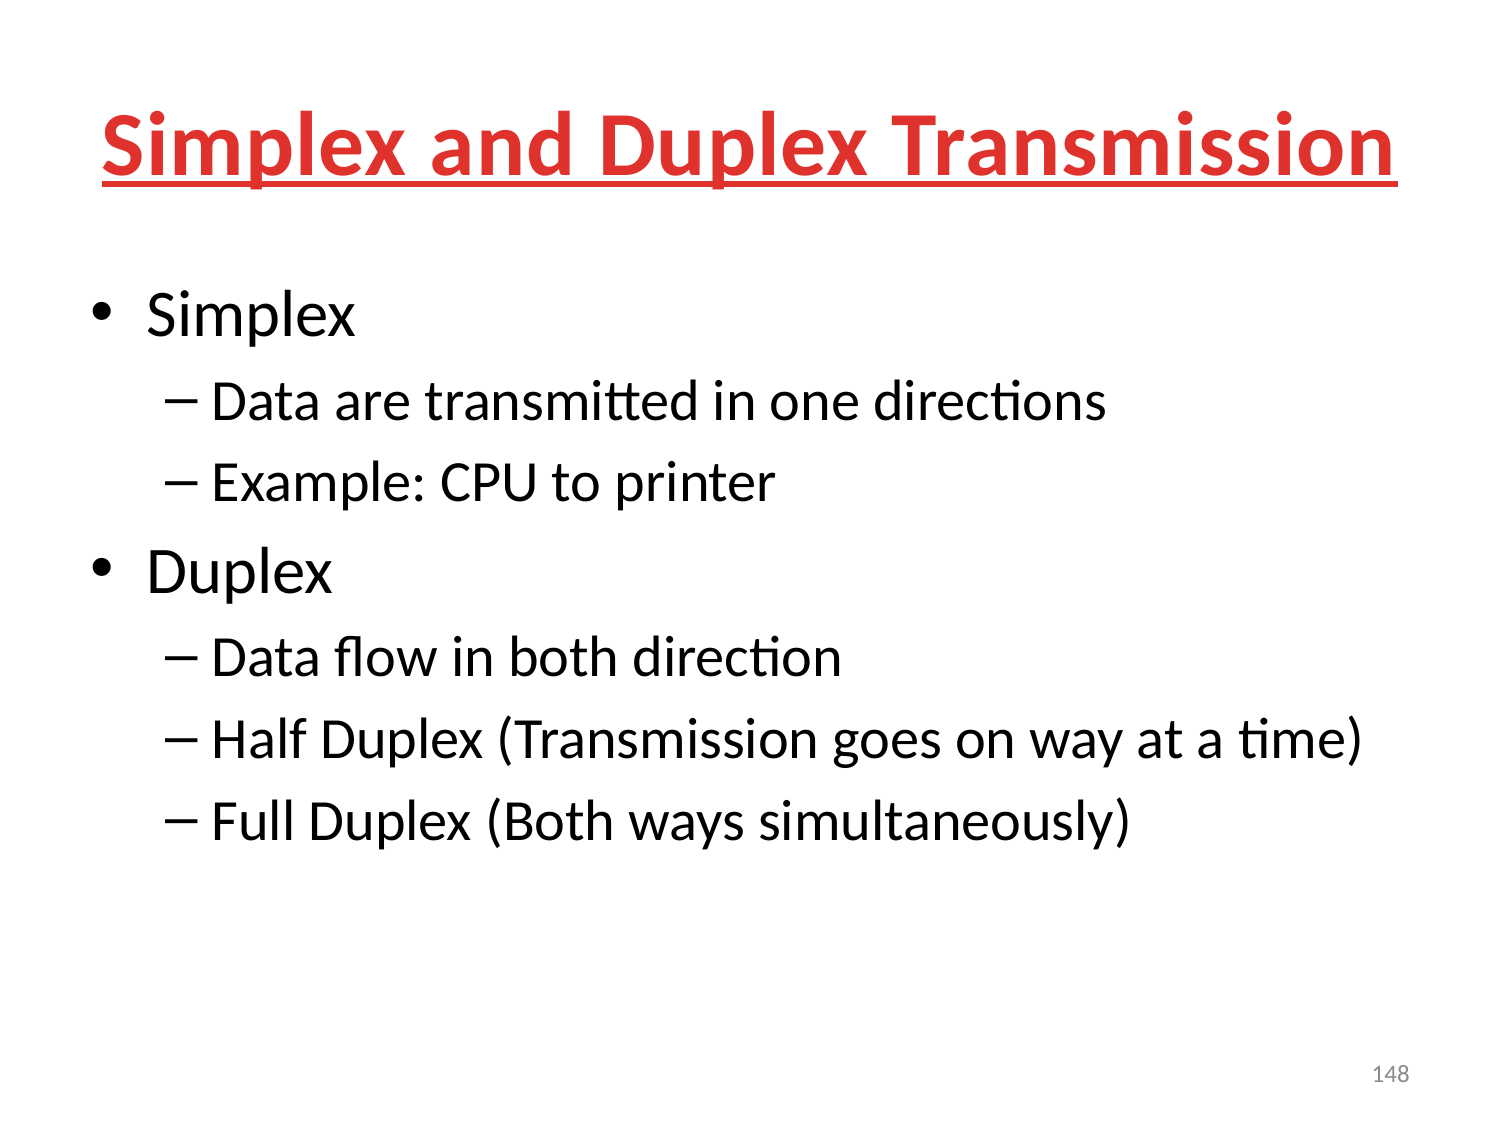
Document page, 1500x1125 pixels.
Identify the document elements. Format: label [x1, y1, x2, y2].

list [75, 262, 1425, 1005]
slide_number [1074, 1042, 1425, 1103]
title [75, 45, 1425, 233]
